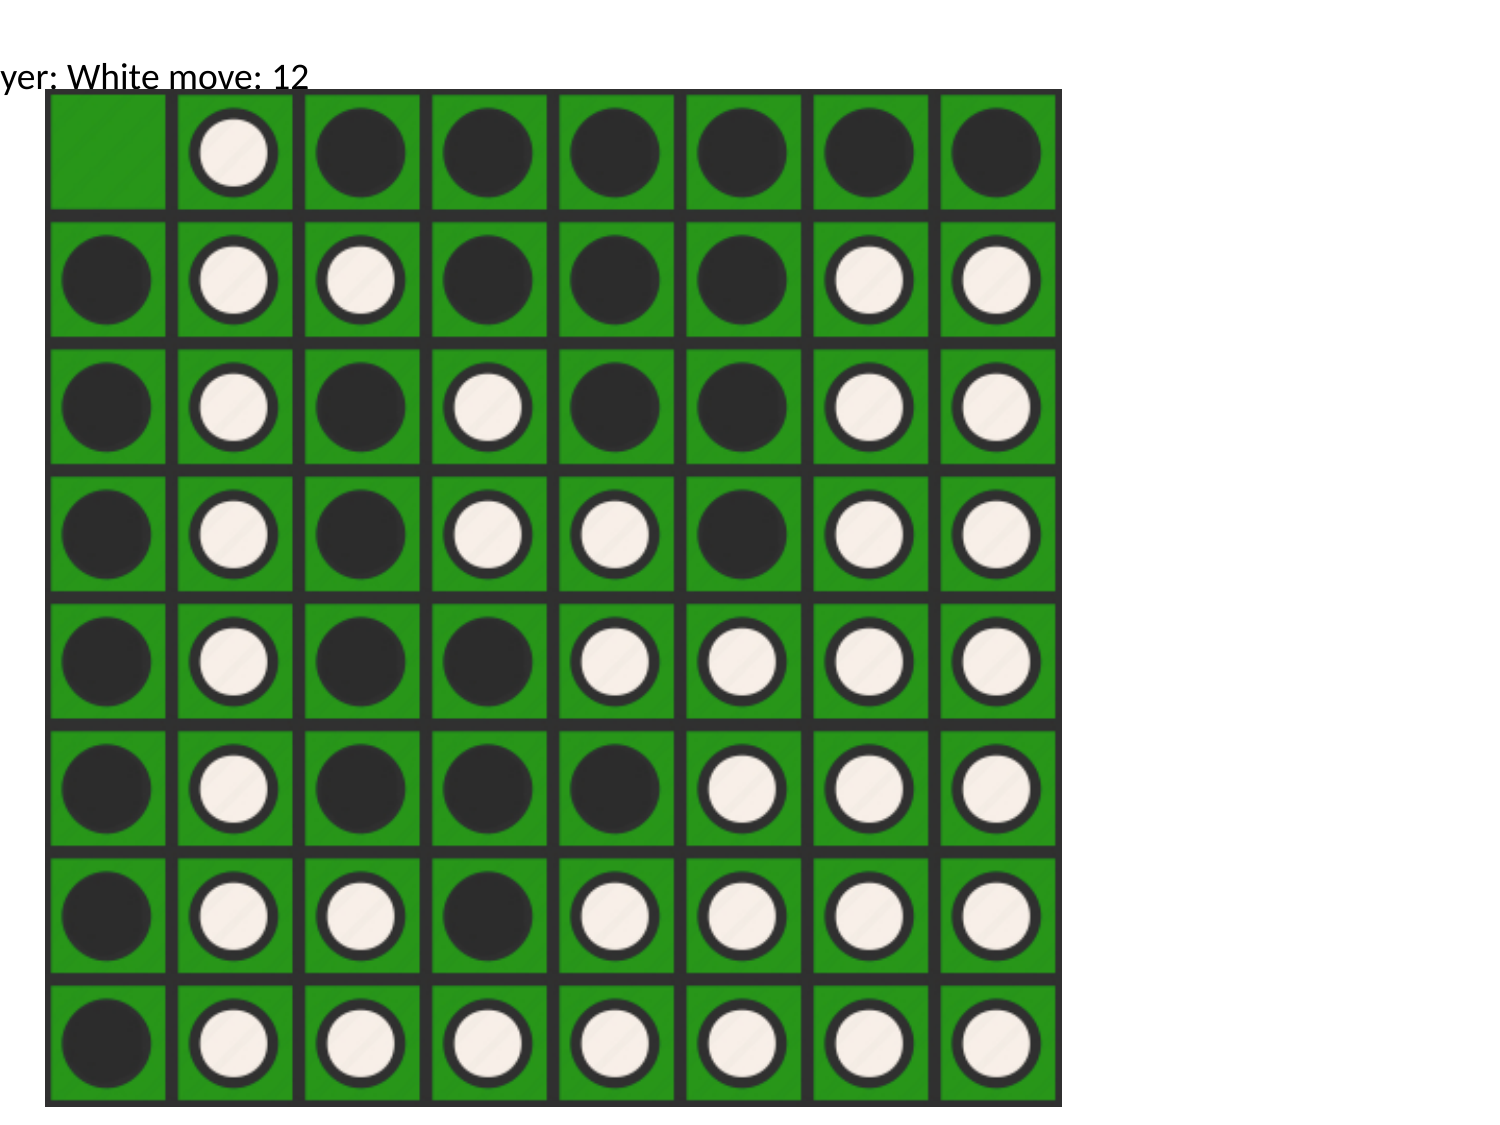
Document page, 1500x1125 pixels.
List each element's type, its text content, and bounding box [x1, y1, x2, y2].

picture [44, 89, 1062, 1107]
text_box turn: 62 player: White move: 12 [0, 44, 325, 105]
